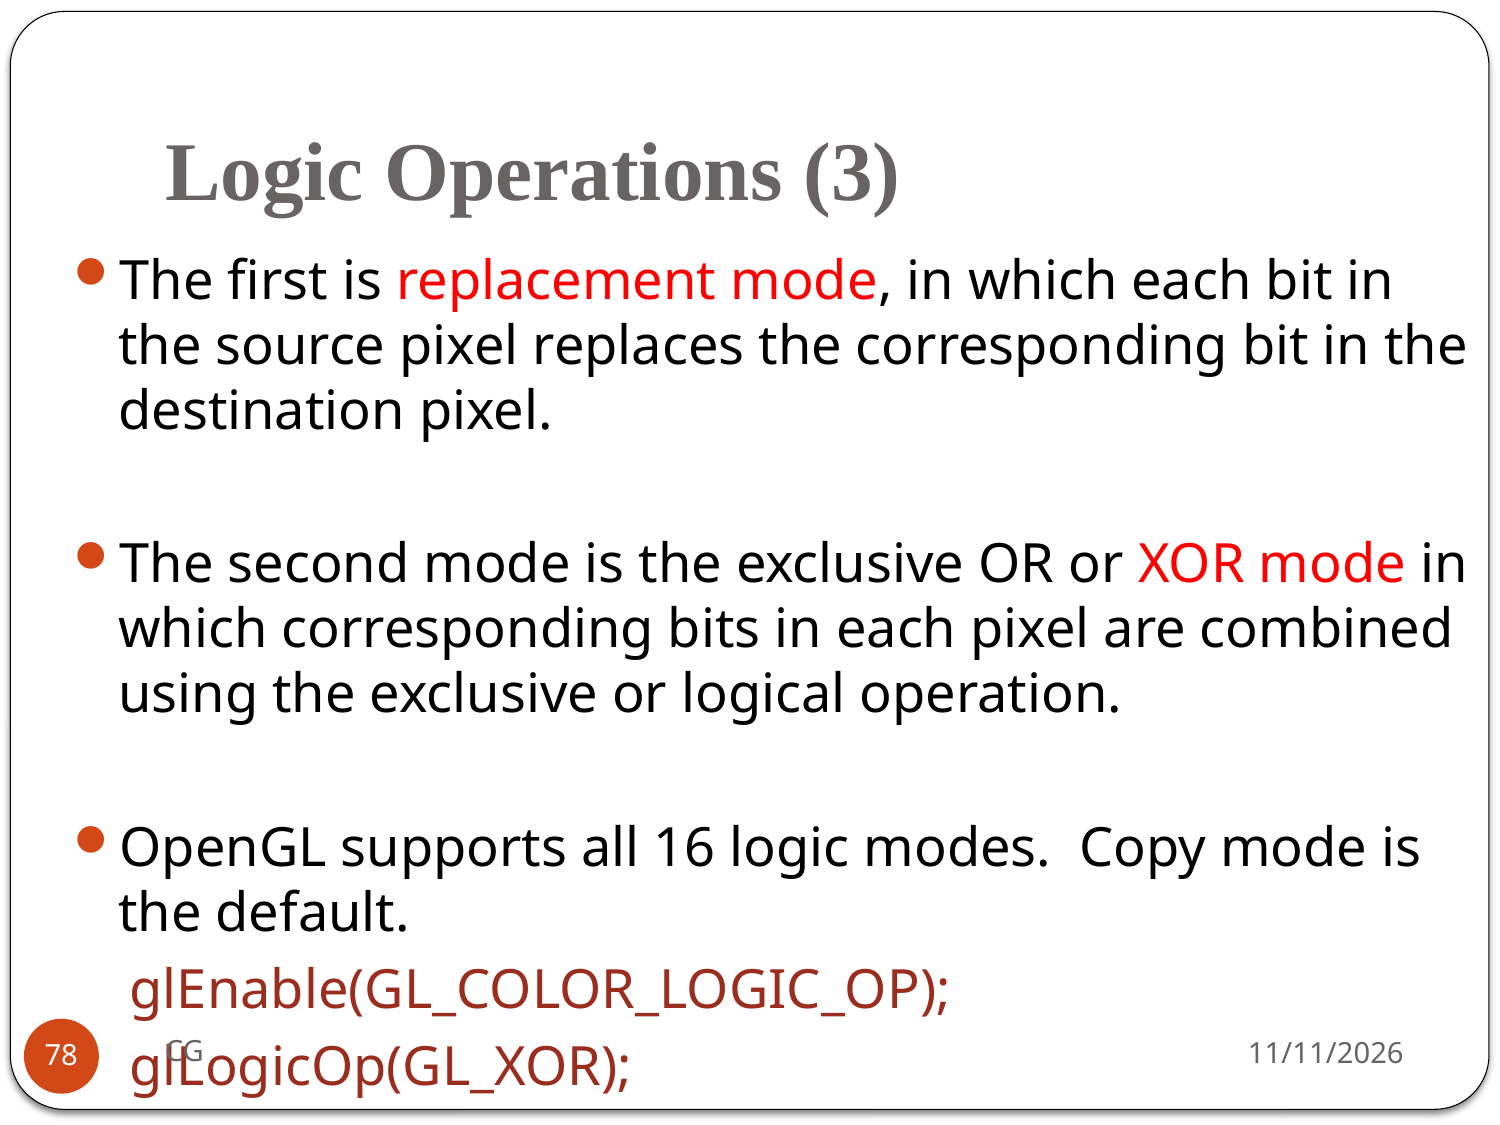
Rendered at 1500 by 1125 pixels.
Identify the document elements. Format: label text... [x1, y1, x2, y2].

title Logic Operations (3) [150, 45, 1425, 233]
slide_number 78 [23, 1018, 99, 1094]
footer CG [150, 1012, 800, 1088]
list The first is replacement mode, in which each bit in the source pixel replaces the corresponding bit in the destination pixel. The second mode is the exclusive OR or XOR mode in which corresponding bits in each pixel are combined using the exclusive or logical operation. OpenGL supports all 16 logic modes. Copy mode is the default. glEnable(GL_COLOR_LOGIC_OP); glLogicOp(GL_XOR); [58, 237, 1500, 1079]
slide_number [1012, 1015, 1419, 1094]
